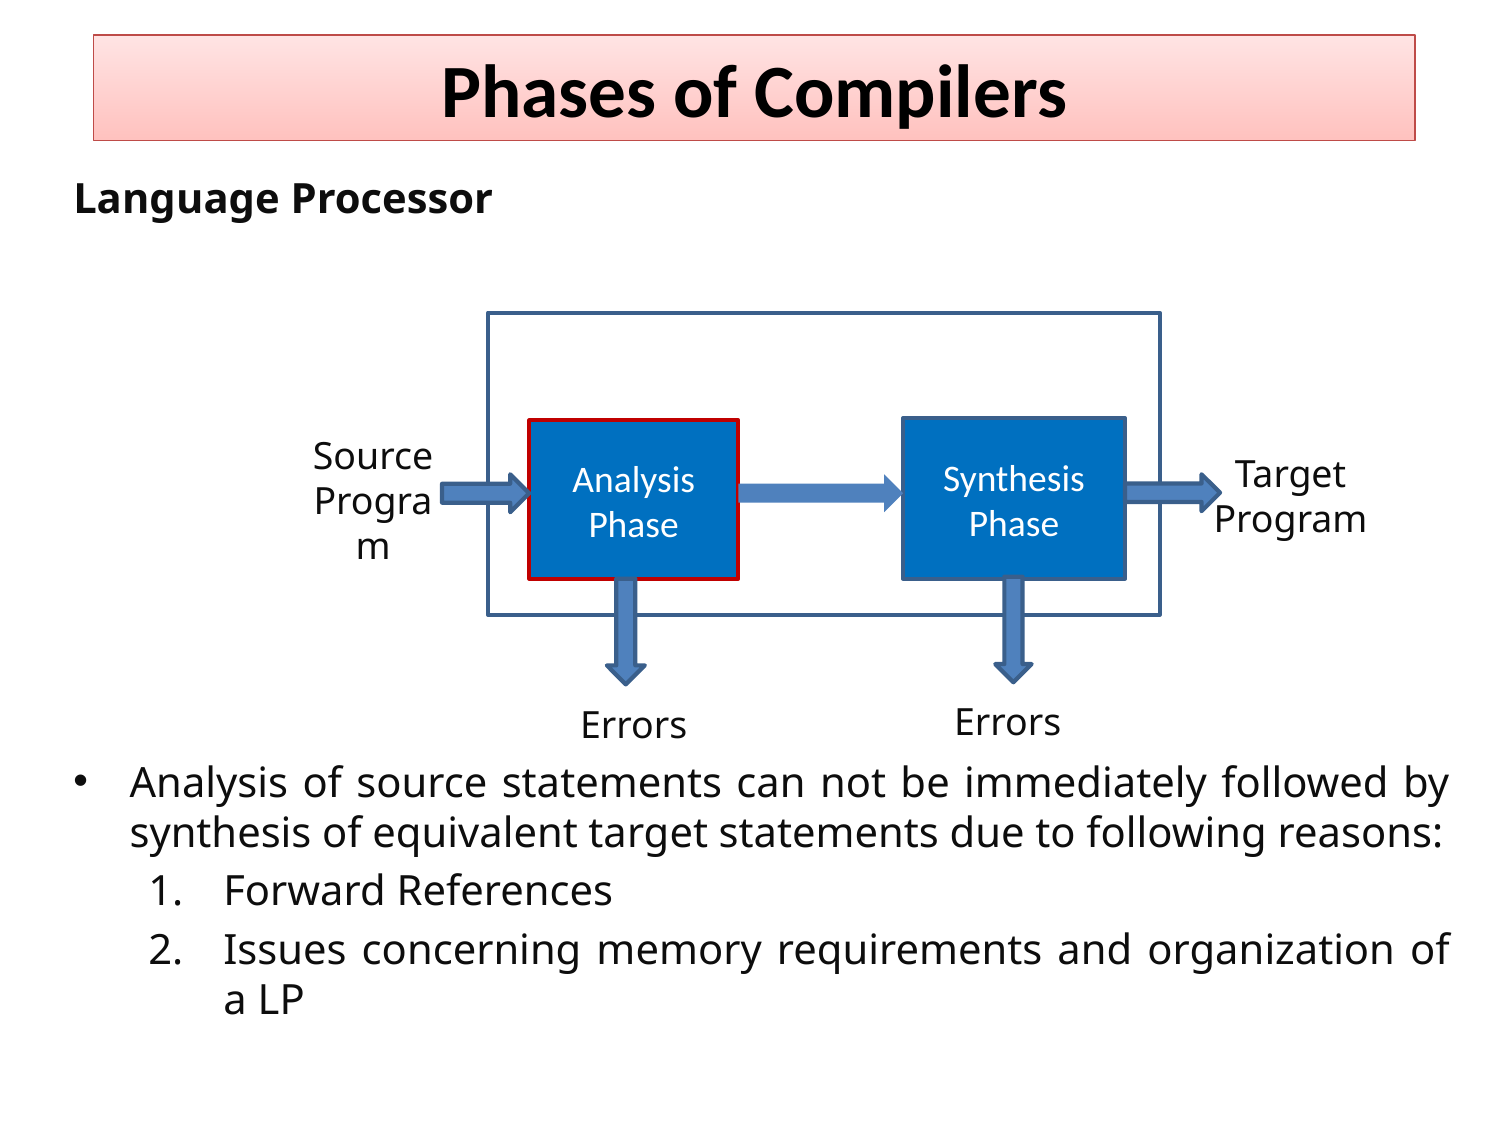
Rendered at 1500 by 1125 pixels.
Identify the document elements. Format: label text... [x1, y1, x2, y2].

text_box Errors [527, 659, 740, 788]
text_box [1122, 481, 1185, 505]
text_box Errors [901, 656, 1114, 785]
text_box Language Processor Analysis of source statements can not be immediately followed by synthesis of equivalent target statements due to following reasons: Forward References Issues concerning memory requirements and organization of a LP [58, 163, 1465, 1090]
text_box [486, 311, 1162, 617]
text_box [463, 472, 532, 515]
text_box [614, 576, 638, 659]
text_box Phases of Compilers [93, 35, 1416, 141]
text_box Target Program [1185, 418, 1396, 572]
text_box Source Program [283, 408, 463, 591]
text_box [1002, 574, 1025, 656]
text_box [736, 472, 906, 515]
